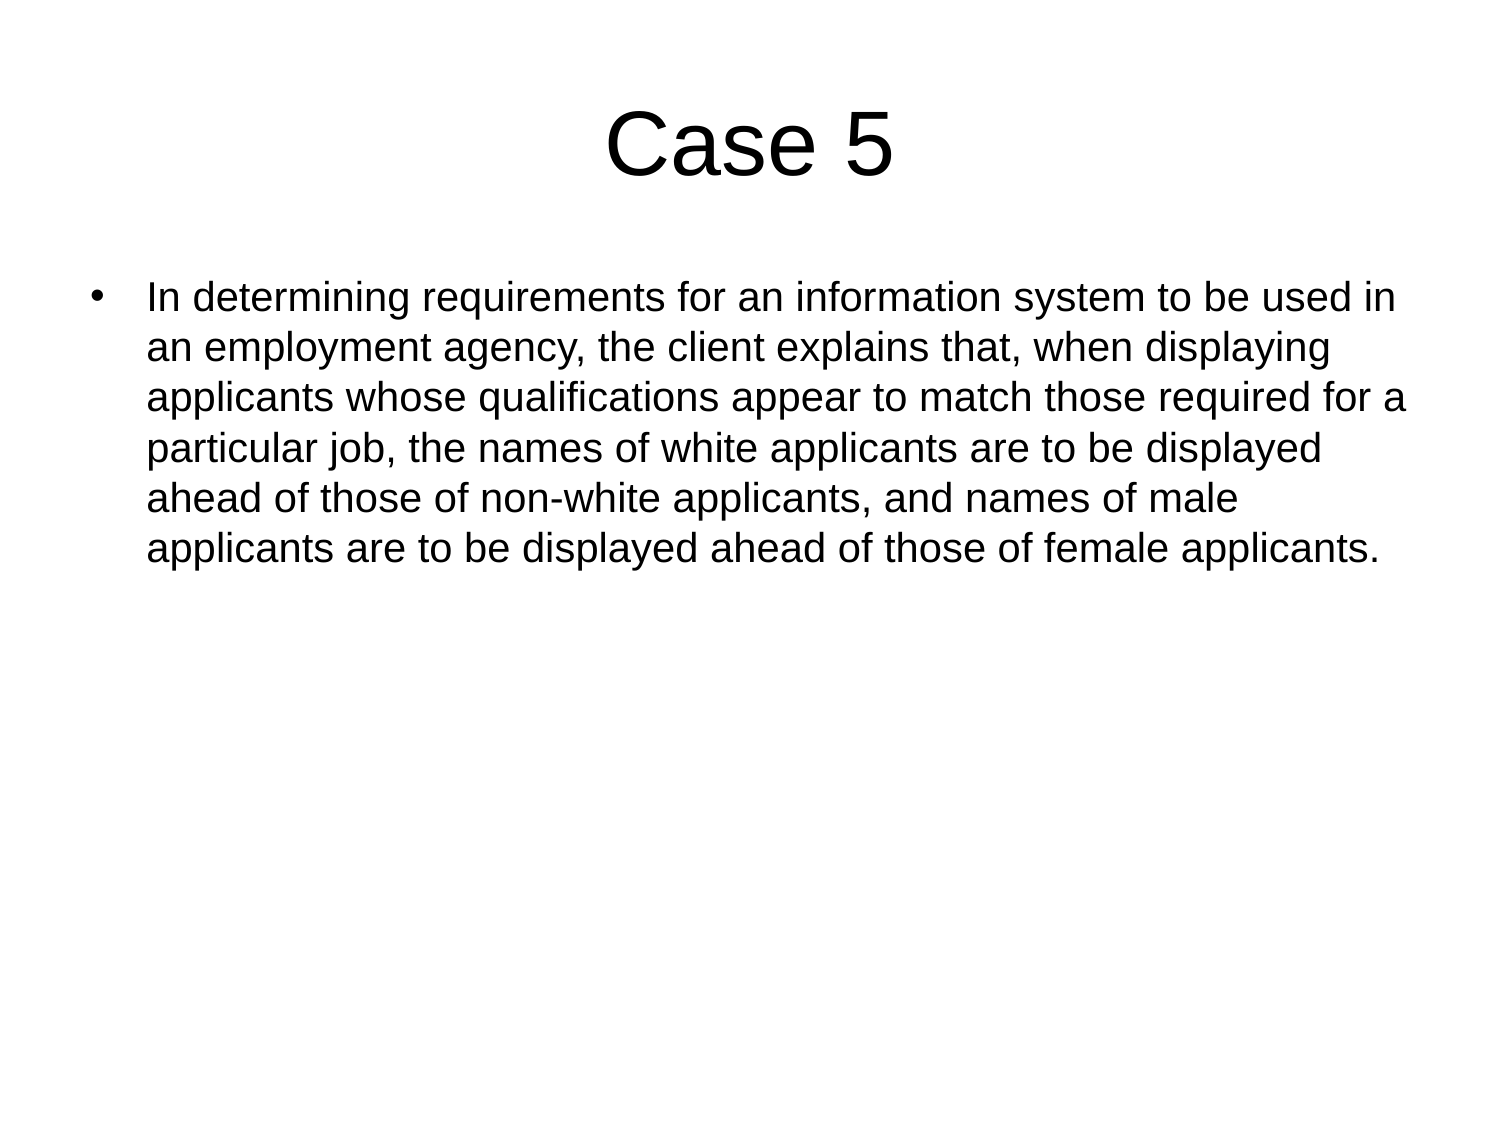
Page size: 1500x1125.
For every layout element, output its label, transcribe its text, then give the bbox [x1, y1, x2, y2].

title Case 5 [75, 45, 1425, 233]
list In determining requirements for an information system to be used in an employment agency, the client explains that, when displaying applicants whose qualifications appear to match those required for a particular job, the names of white applicants are to be displayed ahead of those of non-white applicants, and names of male applicants are to be displayed ahead of those of female applicants. [75, 262, 1425, 1005]
